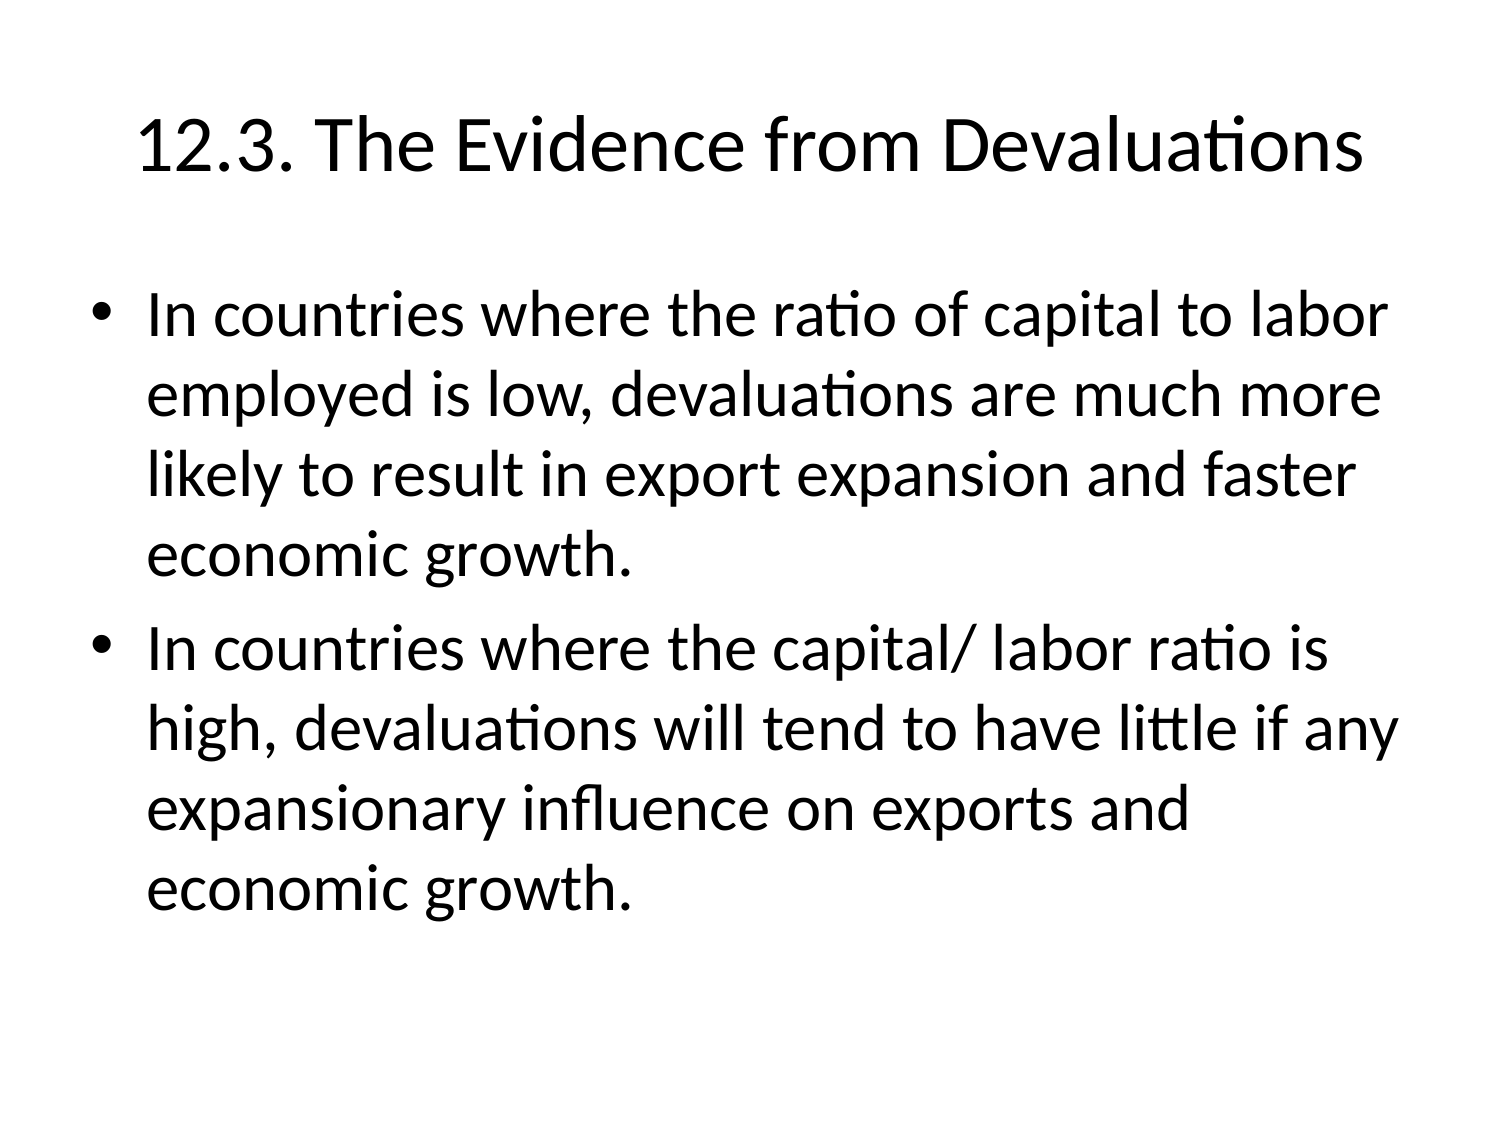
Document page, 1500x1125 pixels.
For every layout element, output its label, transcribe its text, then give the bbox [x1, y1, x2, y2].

title 12.3. The Evidence from Devaluations [75, 45, 1425, 233]
list In countries where the ratio of capital to labor employed is low, devaluations are much more likely to result in export expansion and faster economic growth. In countries where the capital/ labor ratio is high, devaluations will tend to have little if any expansionary influence on exports and economic growth. [75, 262, 1425, 1005]
